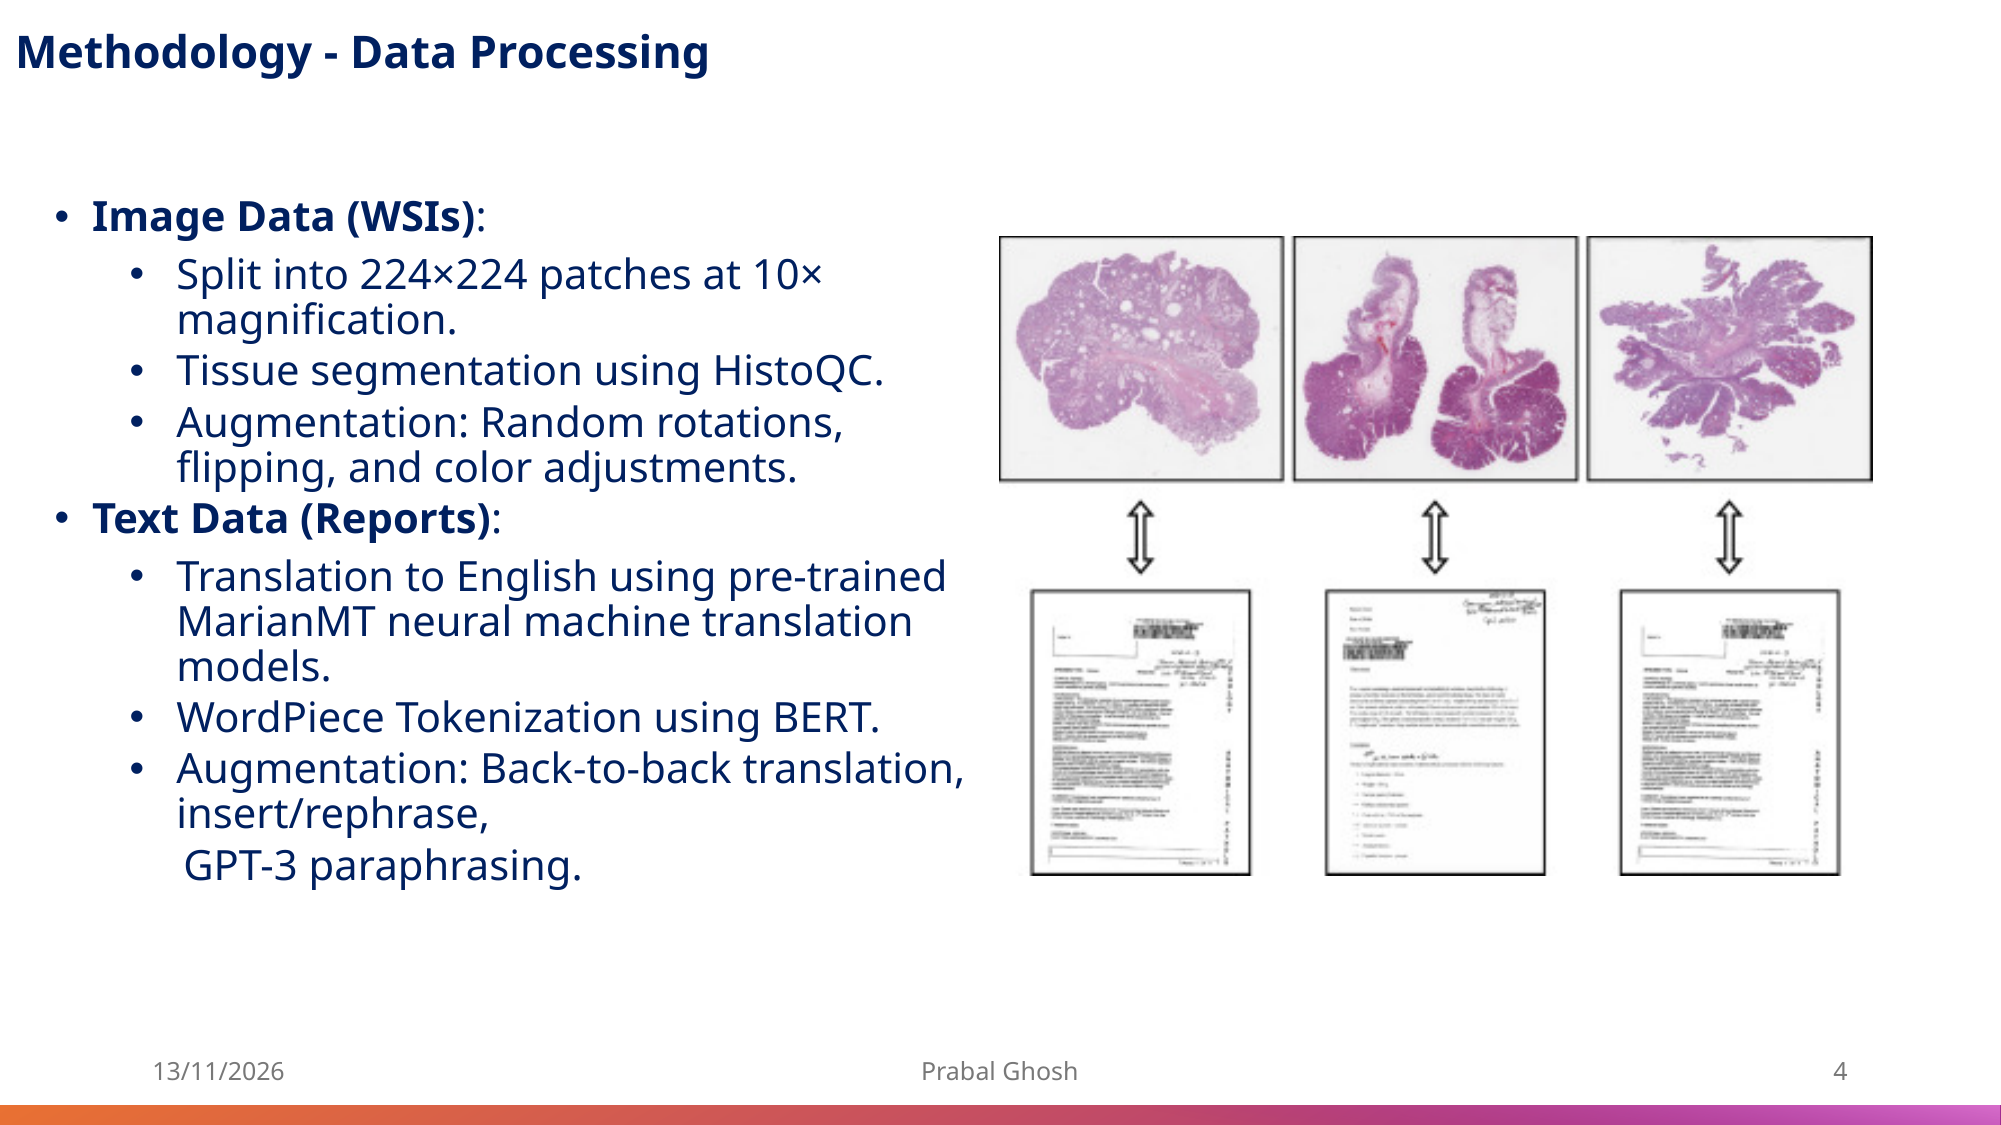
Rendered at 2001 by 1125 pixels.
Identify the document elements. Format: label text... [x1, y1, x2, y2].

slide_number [137, 1042, 588, 1103]
slide_number 4 [1412, 1042, 1863, 1103]
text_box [0, 1104, 2000, 1125]
picture [999, 236, 1873, 877]
title Methodology - Data Processing [0, 20, 885, 189]
list Image Data (WSIs): Split into 224×224 patches at 10× magnification. Tissue segmentation using HistoQC. Augmentation: Random rotations, flipping, and color adjustments. Text Data (Reports): Translation to English using pre-trained MarianMT neural machine translation models. WordPiece Tokenization using BERT. Augmentation: Back-to-back translation, insert/rephrase, GPT-3 paraphrasing. [39, 188, 984, 982]
footer Prabal Ghosh [662, 1042, 1338, 1103]
